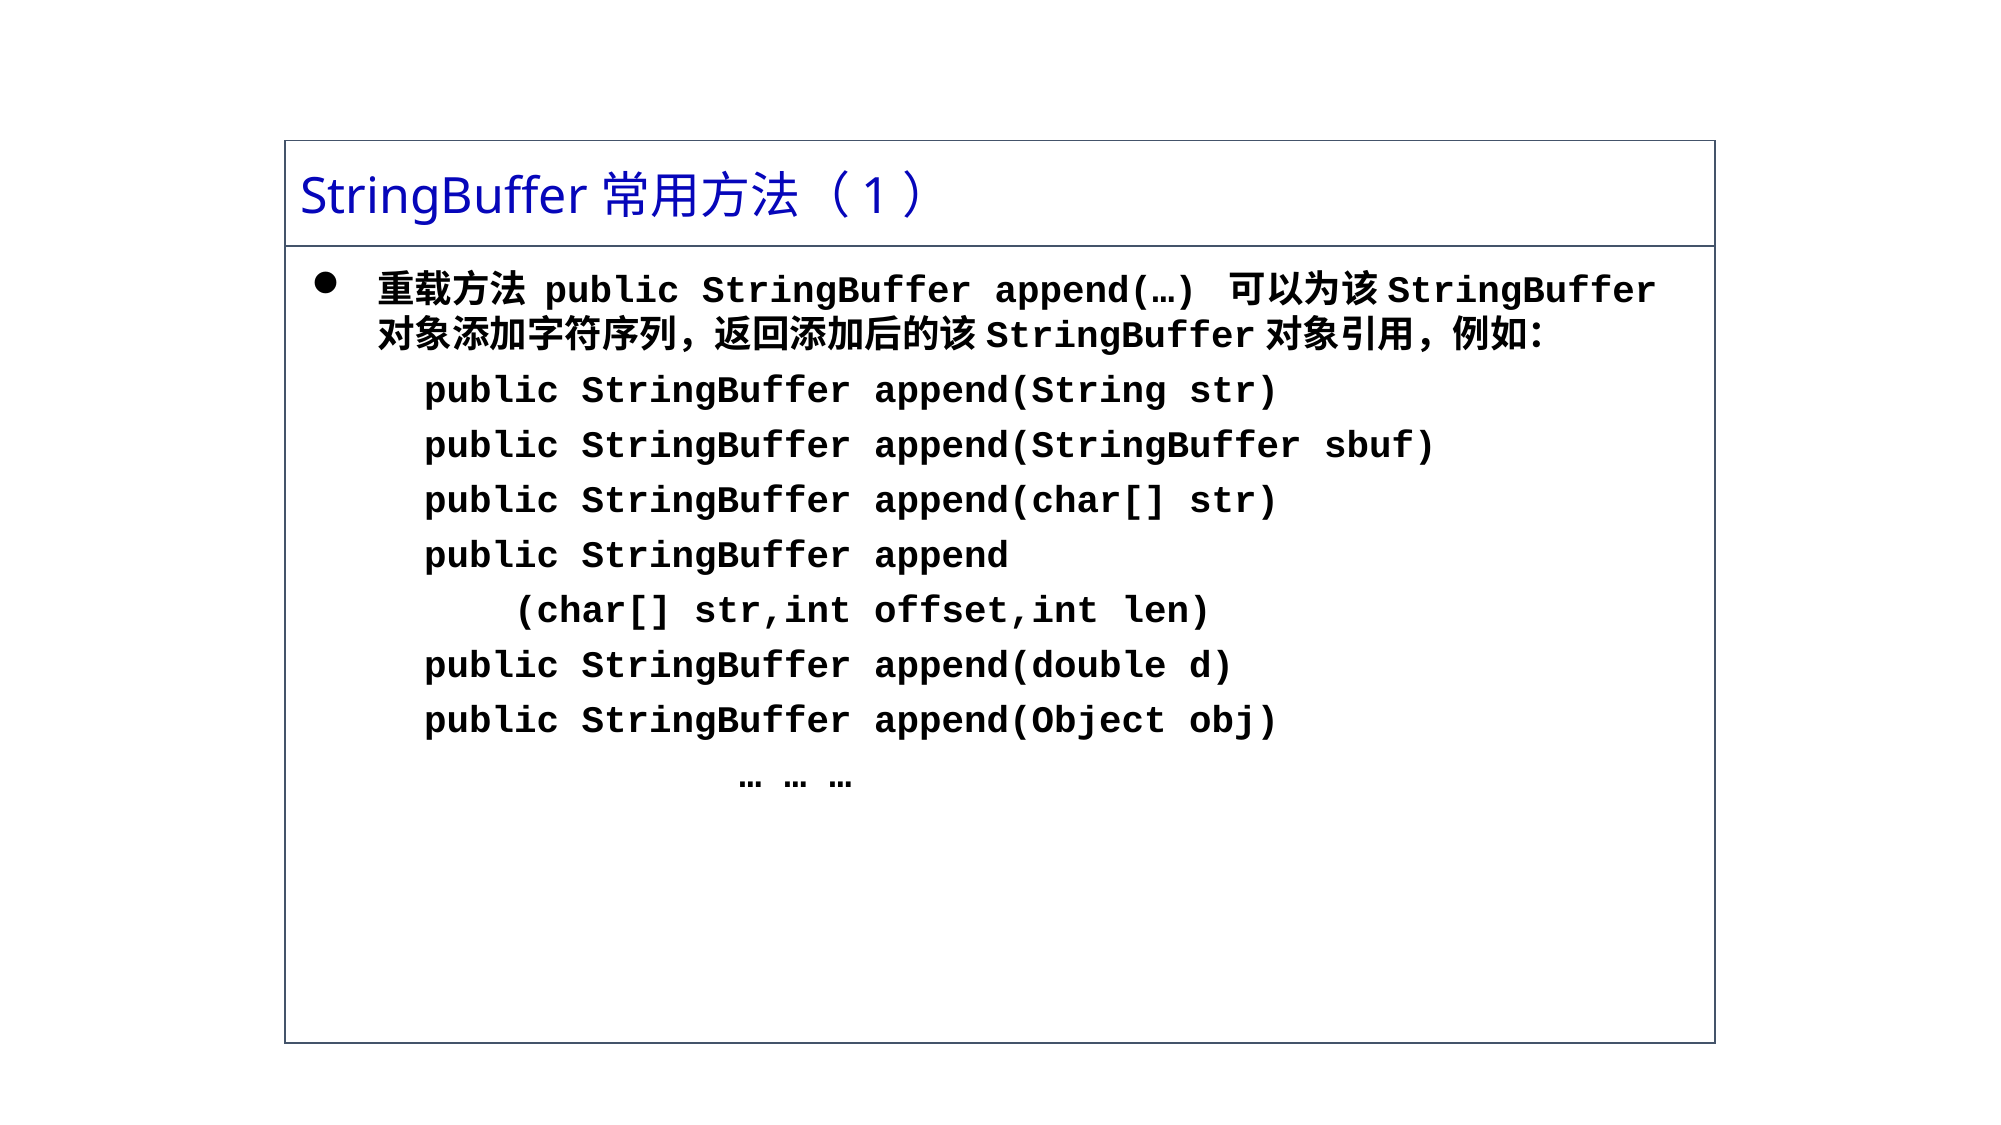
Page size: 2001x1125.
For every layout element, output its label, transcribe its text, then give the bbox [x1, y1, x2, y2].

text_box 重载方法 public StringBuffer append(…) 可以为该StringBuffer 对象添加字符序列，返回添加后的该StringBuffer对象引用，例如： public StringBuffer append(String str) public StringBuffer append(StringBuffer sbuf) public StringBuffer append(char[] str) public StringBuffer append (char[] str,int offset,int len) public StringBuffer append(double d) public StringBuffer append(Object obj) … … … [296, 257, 1715, 857]
text_box StringBuffer常用方法（1） [285, 140, 1715, 246]
text_box [285, 246, 1715, 1043]
